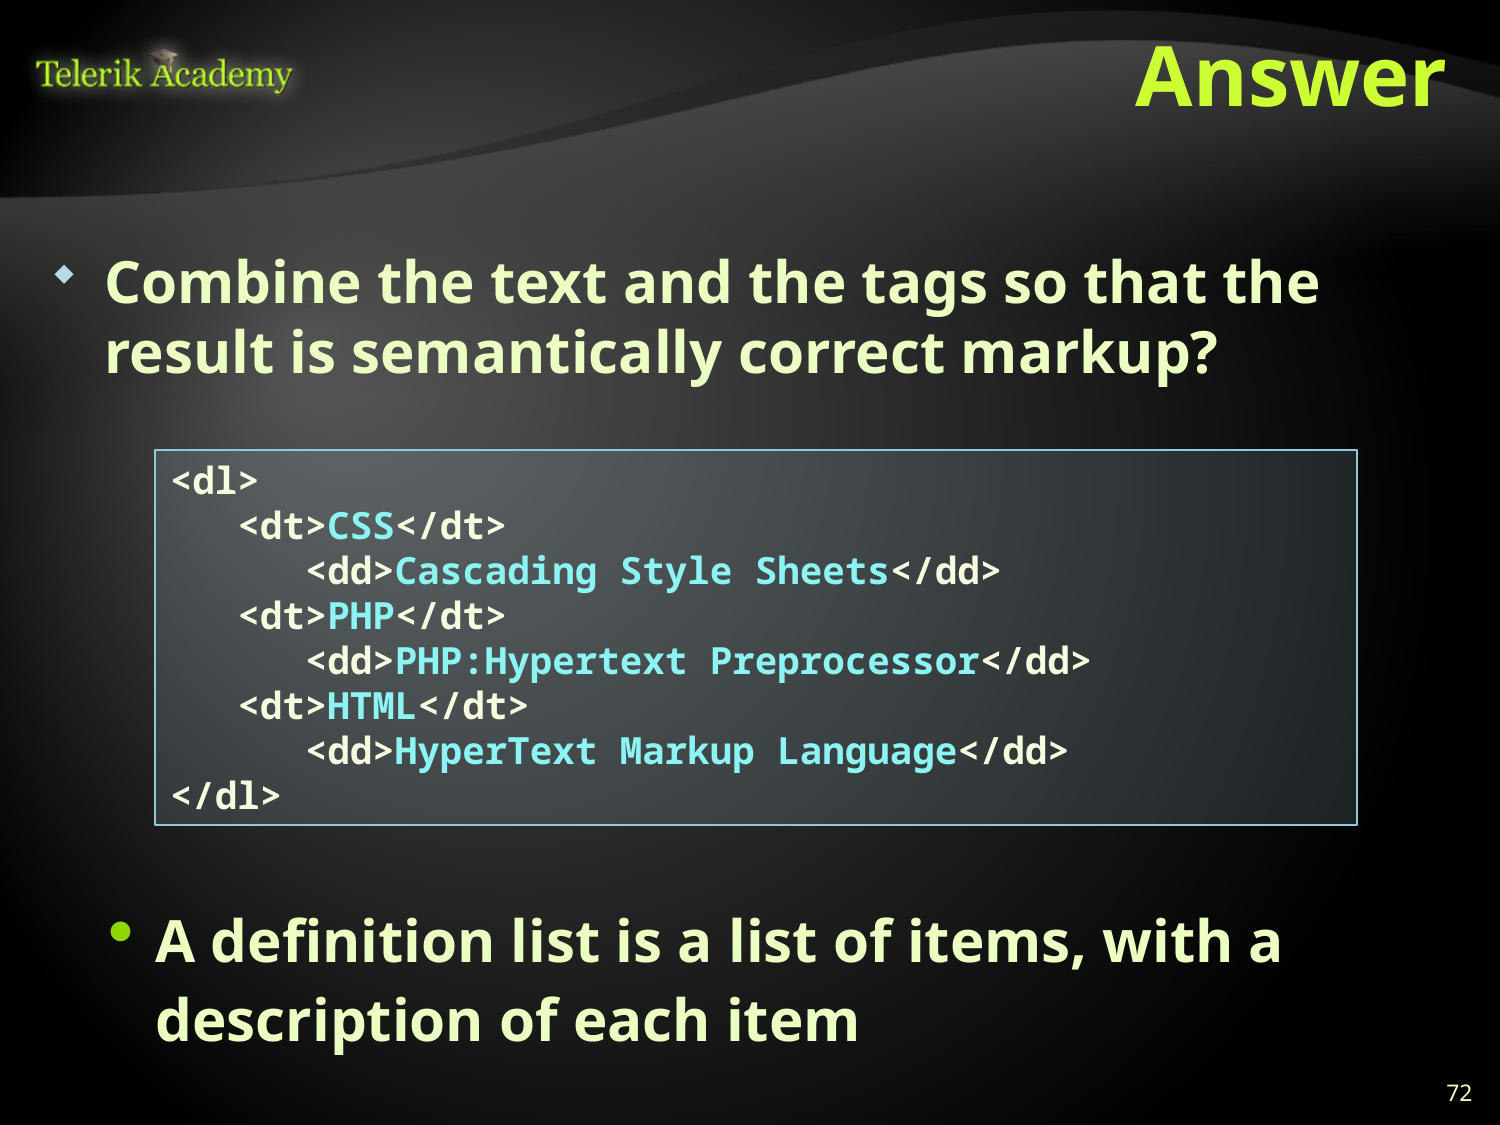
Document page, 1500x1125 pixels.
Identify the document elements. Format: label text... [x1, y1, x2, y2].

text_box <dl> <dt>CSS</dt> <dd>Cascading Style Sheets</dd> <dt>PHP</dt> <dd>PHP:Hypertext Preprocessor</dd> <dt>HTML</dt> <dd>HyperText Markup Language</dd> </dl> [155, 449, 1358, 825]
title Answer [300, 12, 1463, 150]
slide_number 72 [1412, 1074, 1488, 1113]
text_box A definition list is a list of items, with a description of each item [37, 887, 1475, 1061]
picture [0, 0, 1500, 1125]
list Combine the text and the tags so that the result is semantically correct markup? [37, 237, 1475, 394]
